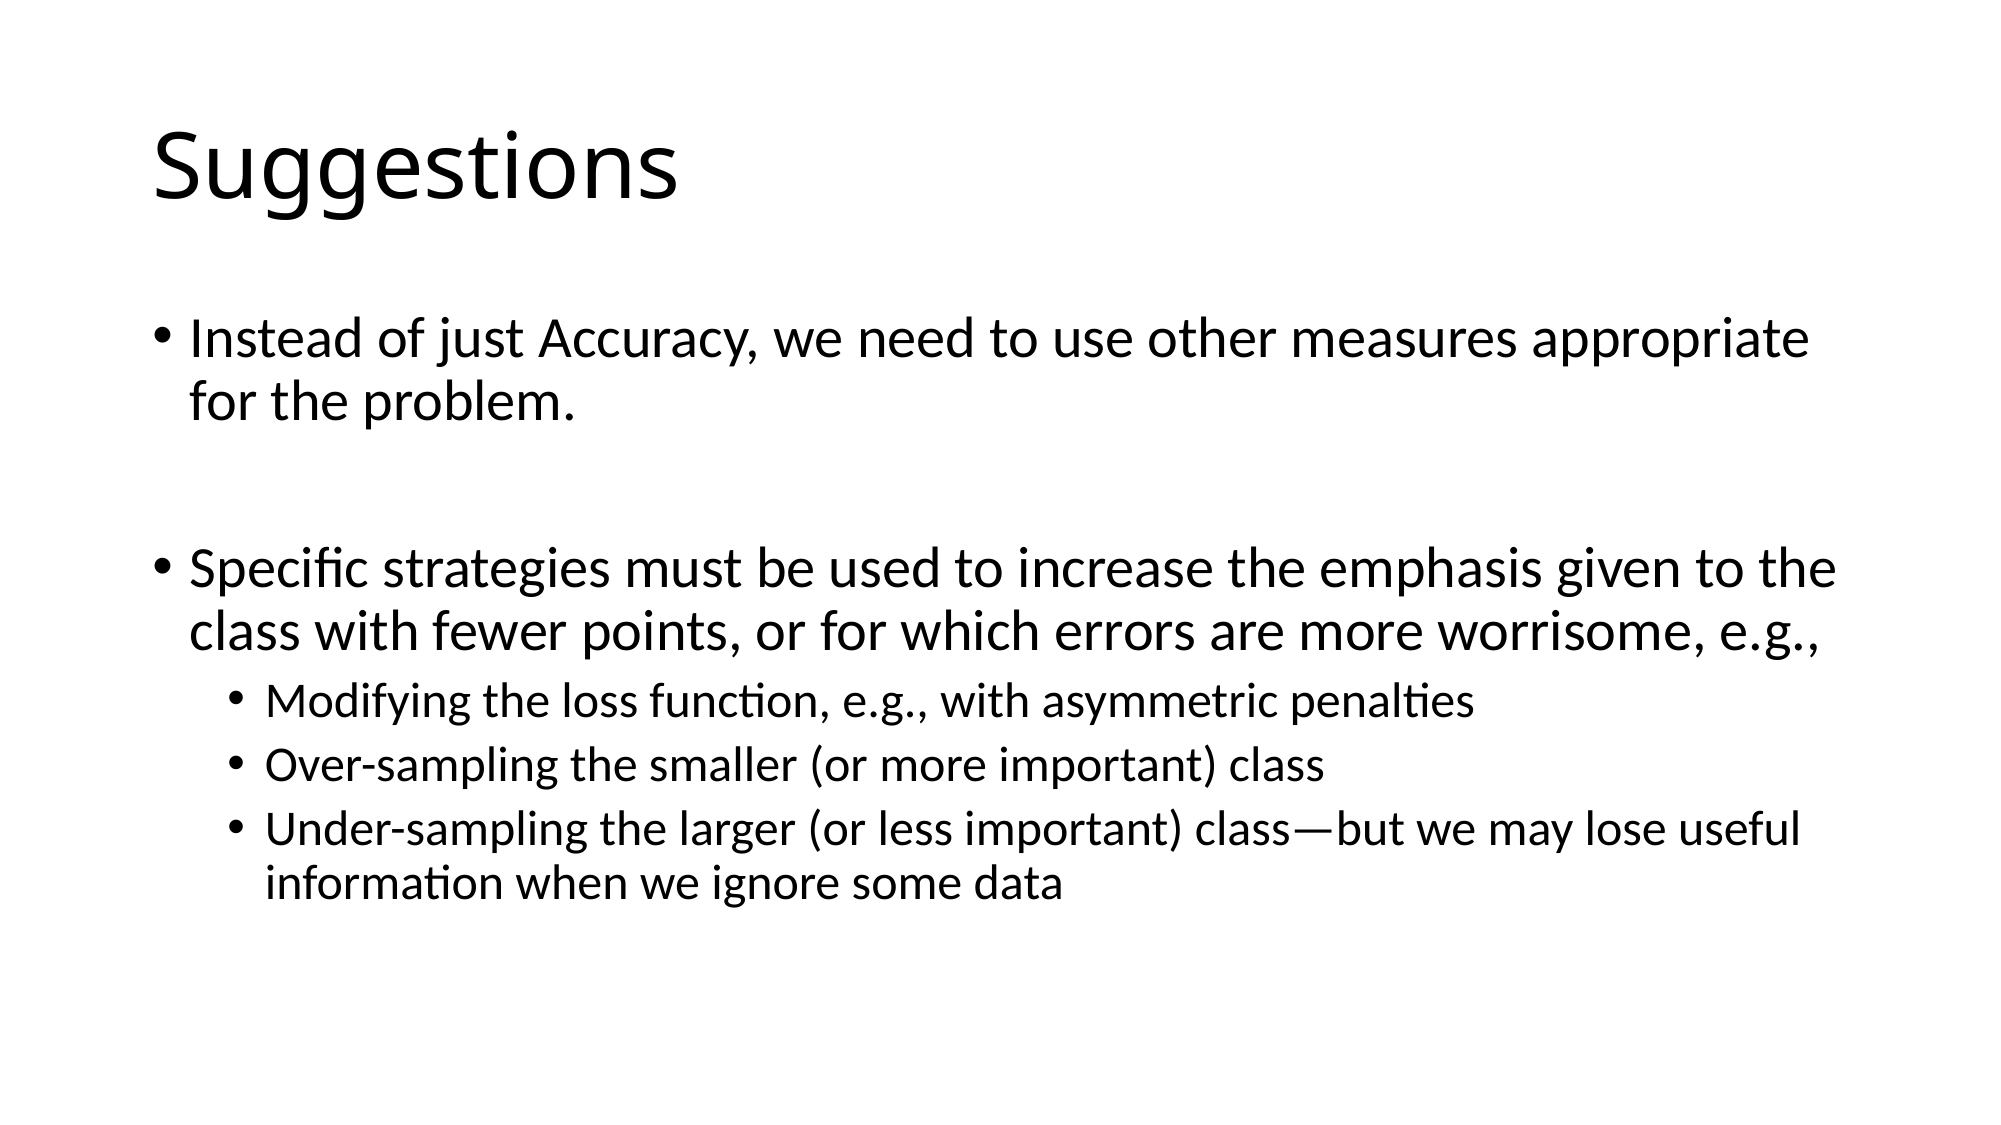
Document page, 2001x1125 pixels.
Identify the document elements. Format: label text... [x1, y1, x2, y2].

list Instead of just Accuracy, we need to use other measures appropriate for the problem. Specific strategies must be used to increase the emphasis given to the class with fewer points, or for which errors are more worrisome, e.g., Modifying the loss function, e.g., with asymmetric penalties Over-sampling the smaller (or more important) class Under-sampling the larger (or less important) class—but we may lose useful information when we ignore some data [137, 299, 1863, 1014]
title Suggestions [137, 59, 1863, 278]
